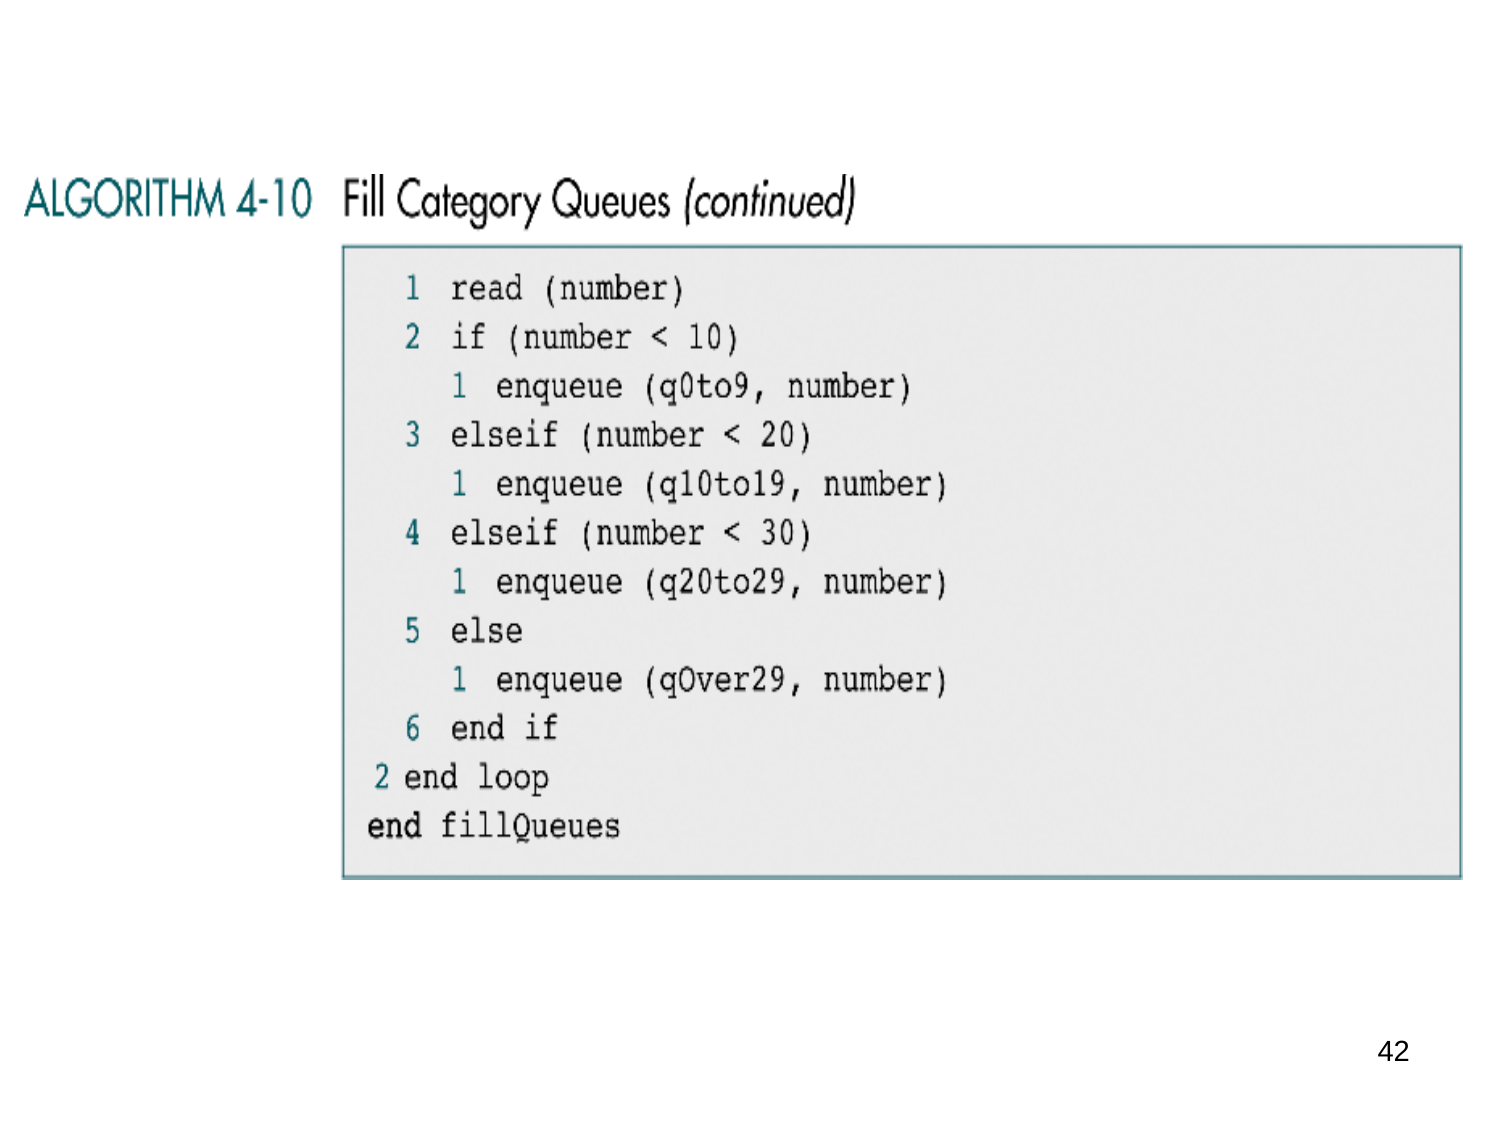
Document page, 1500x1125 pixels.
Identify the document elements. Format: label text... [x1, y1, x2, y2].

slide_number 42 [1074, 1024, 1426, 1103]
picture [24, 174, 1463, 880]
